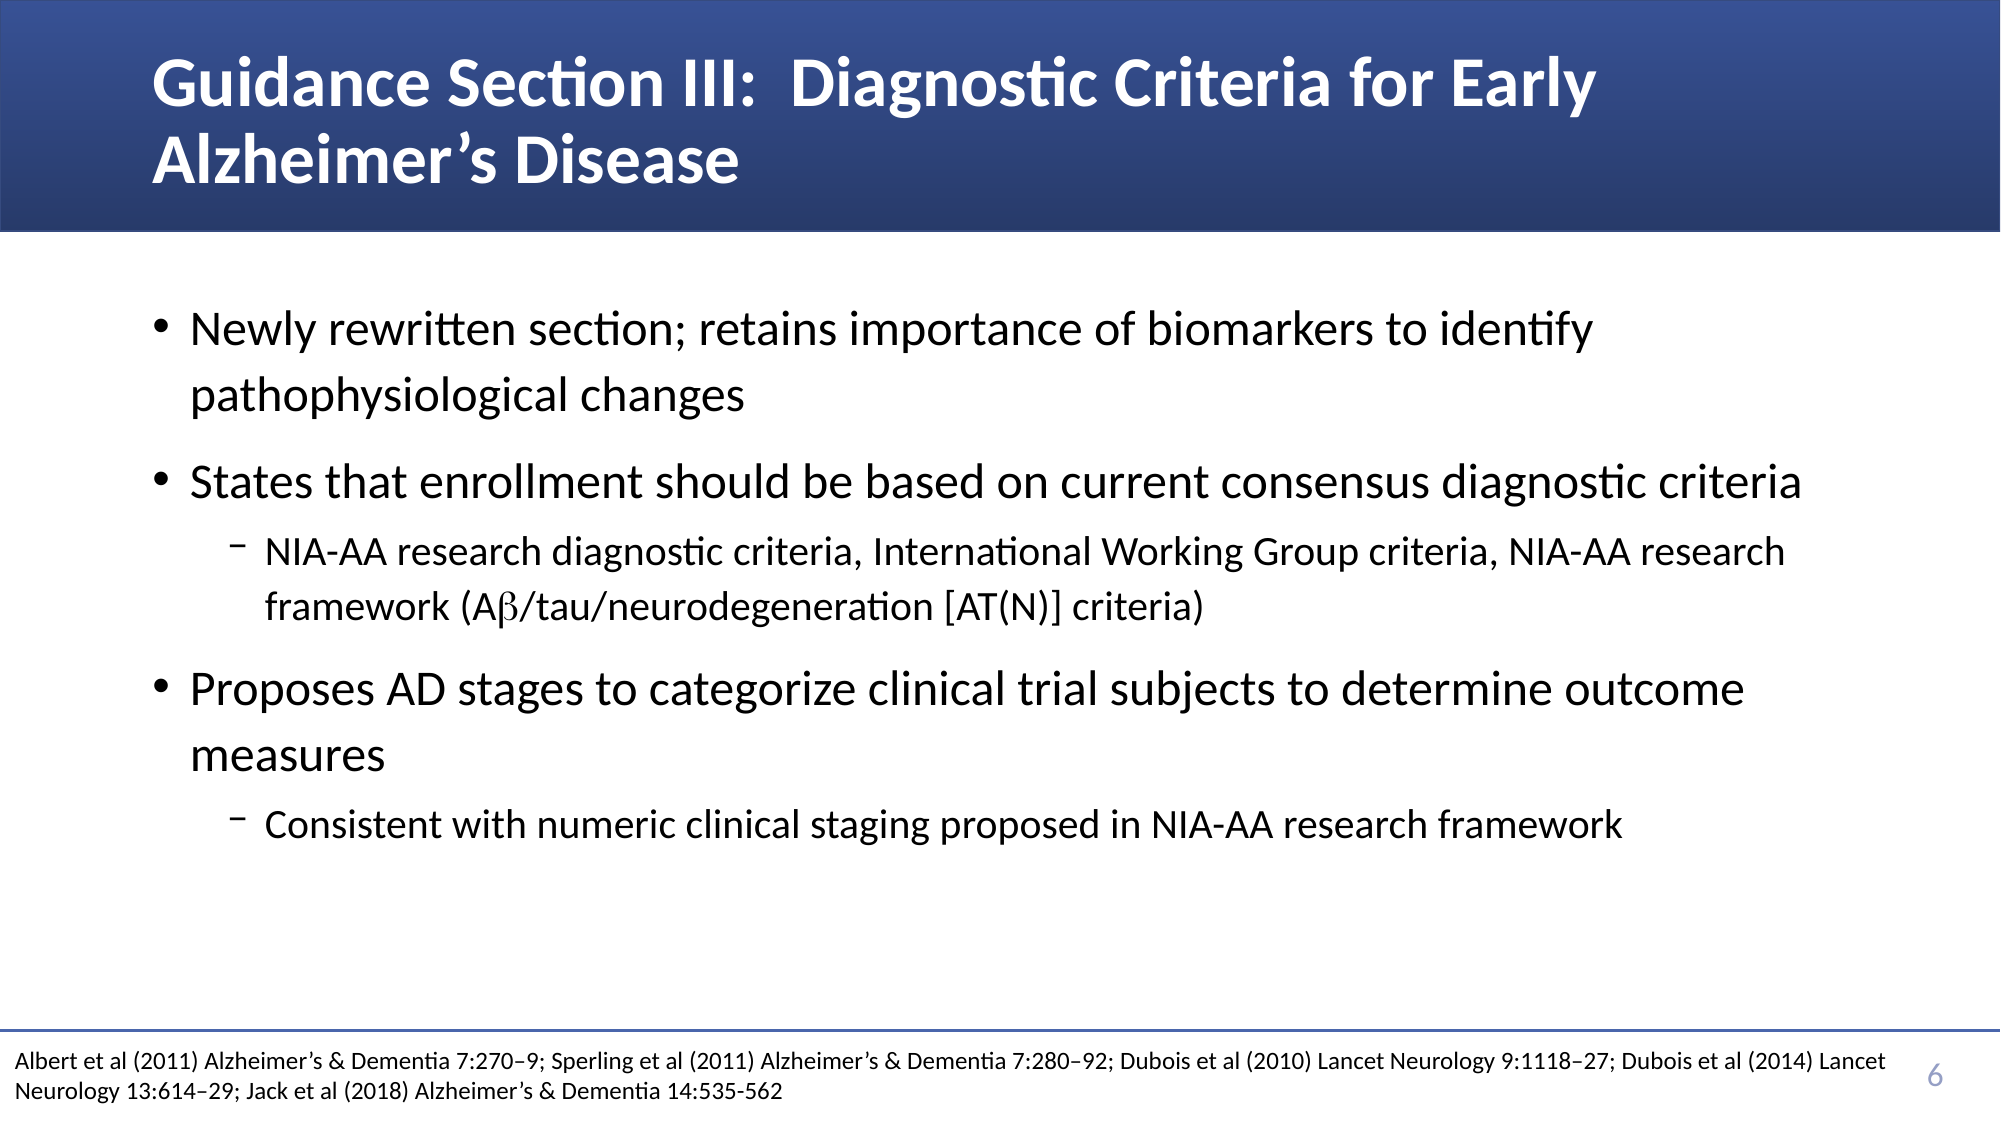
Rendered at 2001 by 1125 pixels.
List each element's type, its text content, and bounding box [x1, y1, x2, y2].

title Guidance Section III: Diagnostic Criteria for Early Alzheimer’s Disease [137, 37, 1863, 207]
list Newly rewritten section; retains importance of biomarkers to identify pathophysiological changes States that enrollment should be based on current consensus diagnostic criteria NIA-AA research diagnostic criteria, International Working Group criteria, NIA-AA research framework (Ab/tau/neurodegeneration [AT(N)] criteria) Proposes AD stages to categorize clinical trial subjects to determine outcome measures Consistent with numeric clinical staging proposed in NIA-AA research framework [137, 282, 1863, 1014]
text_box Albert et al (2011) Alzheimer’s & Dementia 7:270–9; Sperling et al (2011) Alzheimer’s & Dementia 7:280–92; Dubois et al (2010) Lancet Neurology 9:1118–27; Dubois et al (2014) Lancet Neurology 13:614–29; Jack et al (2018) Alzheimer’s & Dementia 14:535-562 [0, 1037, 1977, 1112]
